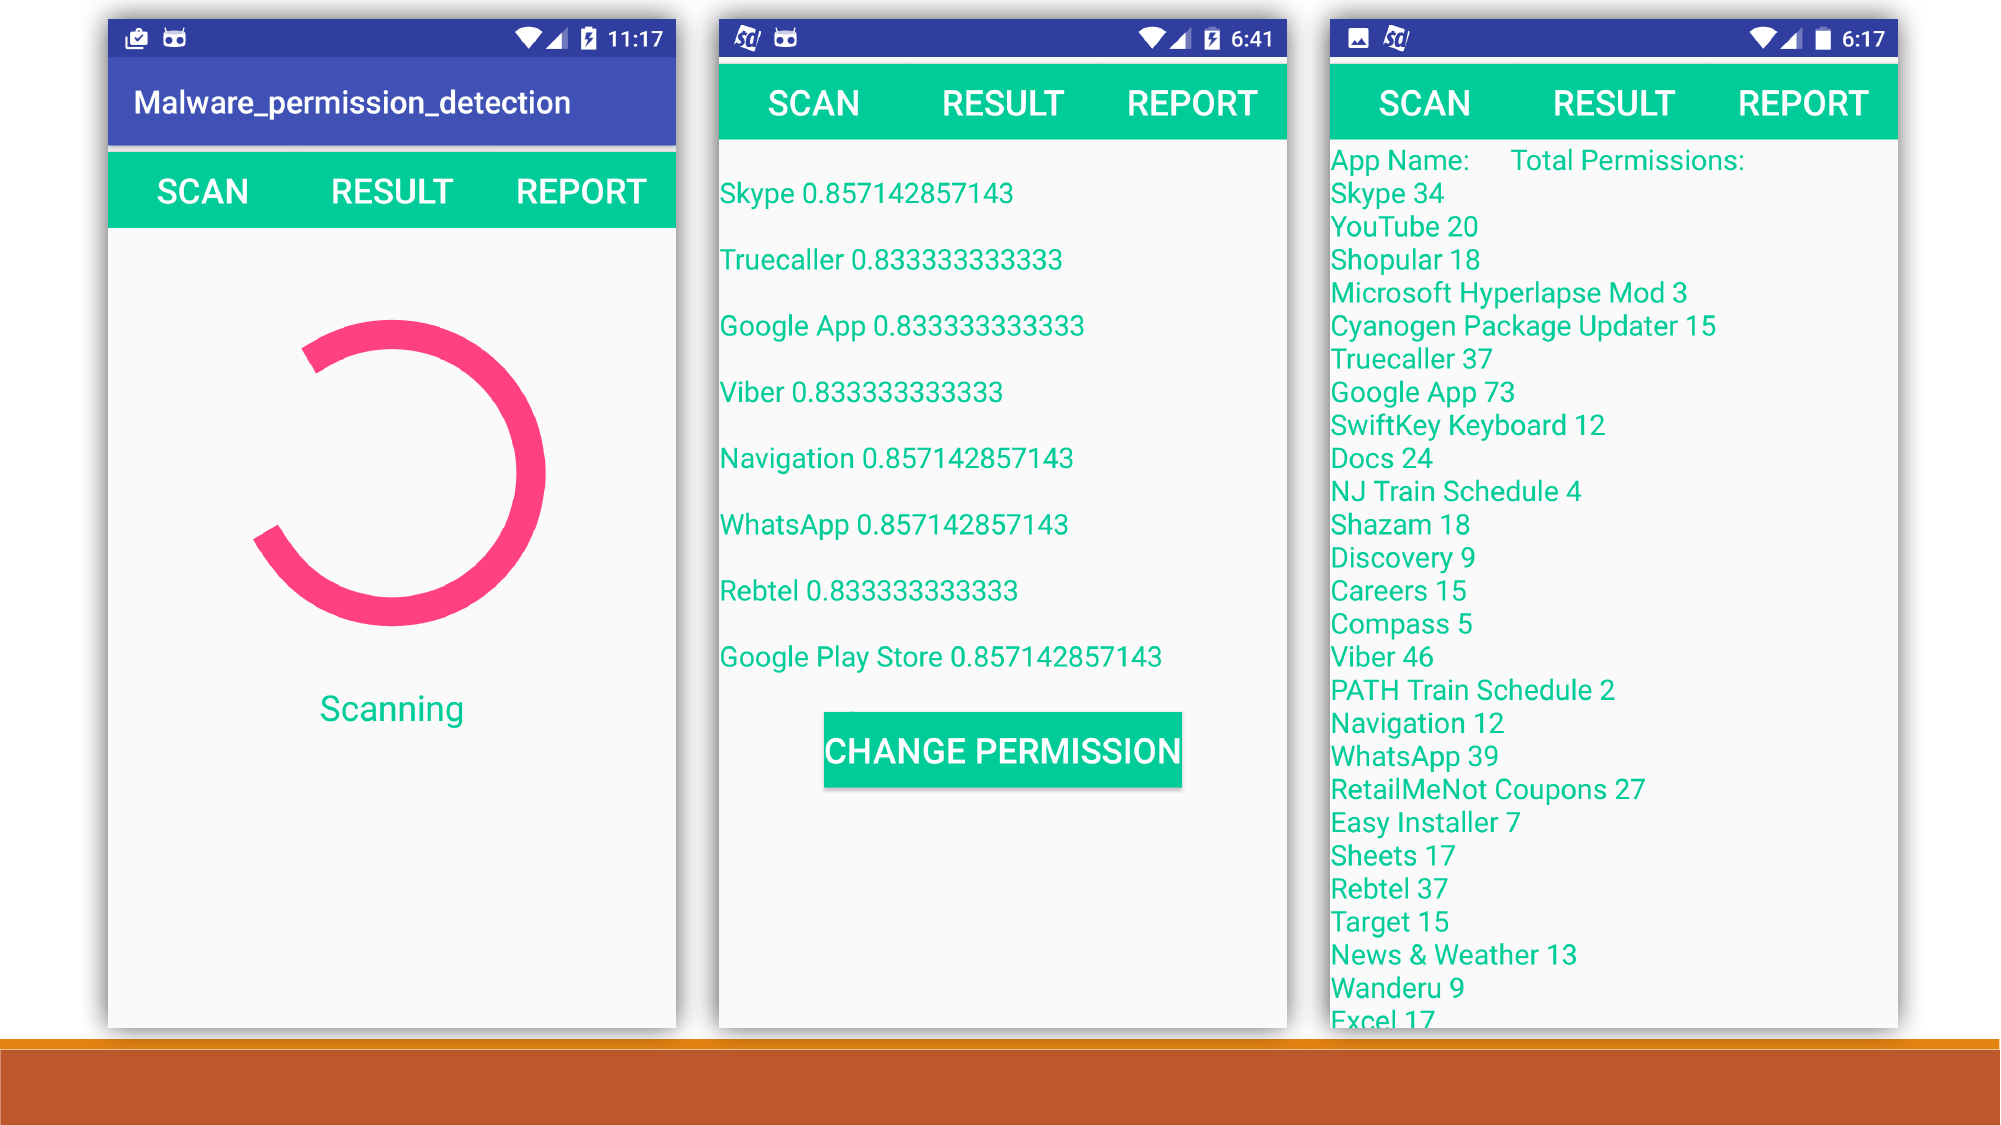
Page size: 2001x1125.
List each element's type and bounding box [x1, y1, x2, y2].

picture [1329, 18, 1898, 1029]
picture [718, 18, 1288, 1029]
picture [107, 18, 677, 1029]
